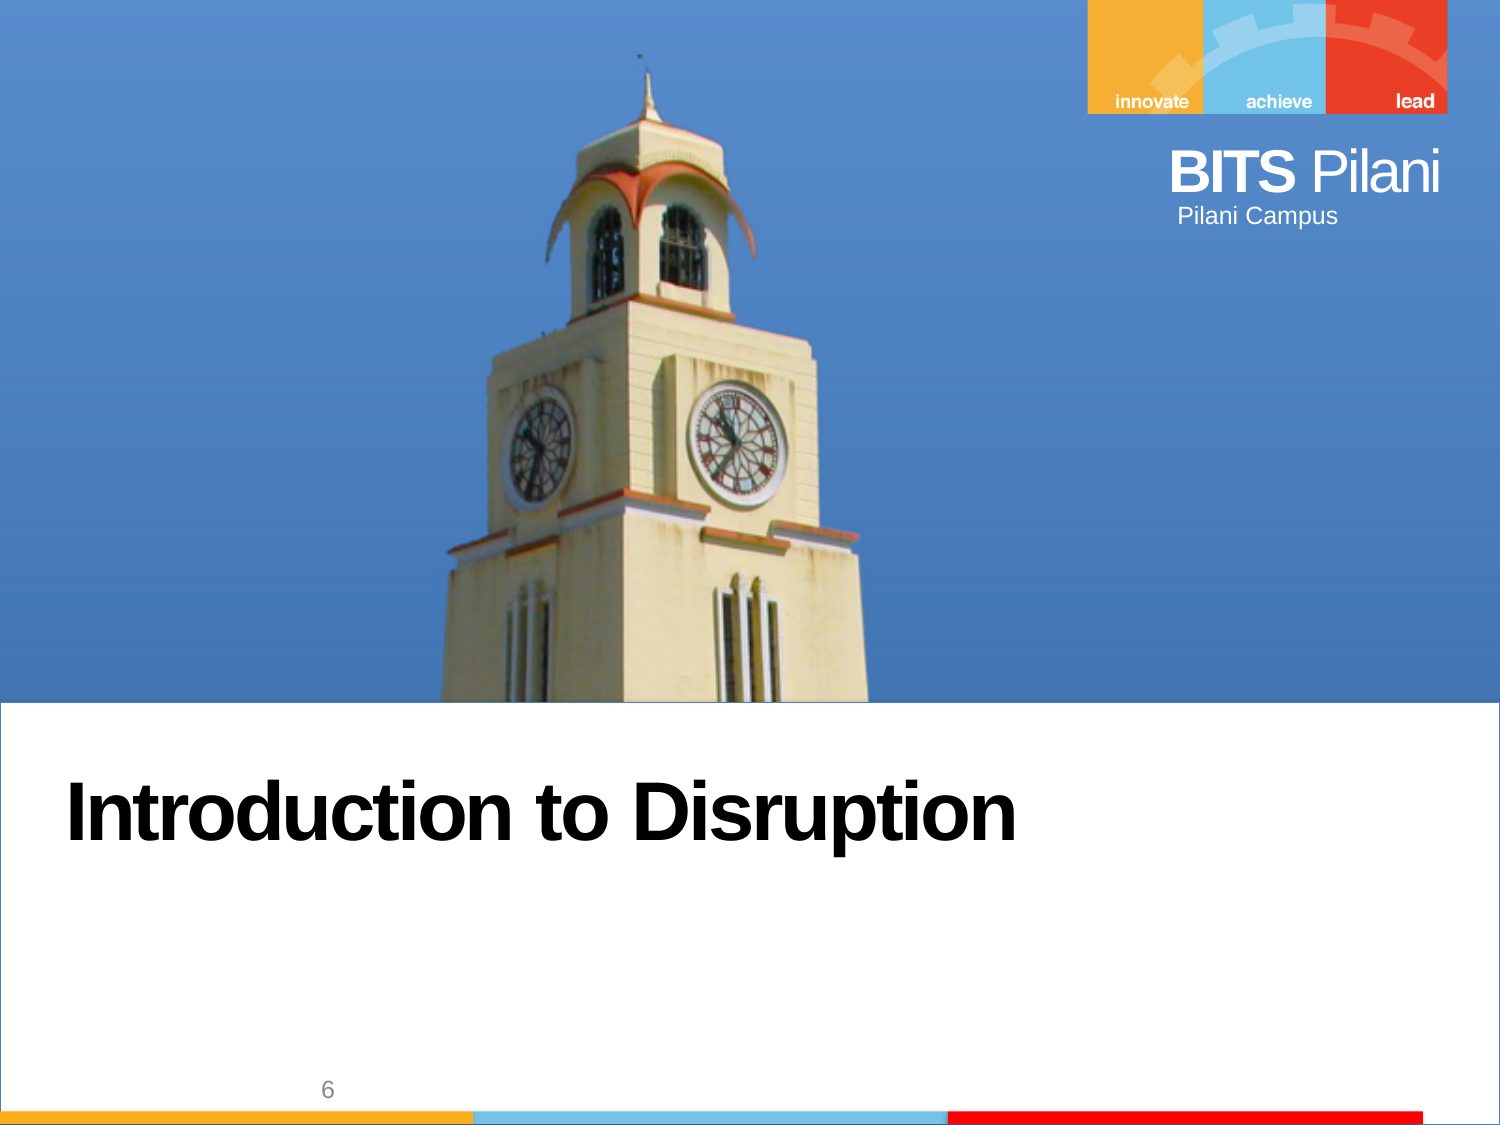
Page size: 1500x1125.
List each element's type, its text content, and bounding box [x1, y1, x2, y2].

list Introduction to Disruption [50, 762, 1438, 1025]
picture [0, 0, 1500, 702]
slide_number 6 [0, 1059, 350, 1119]
